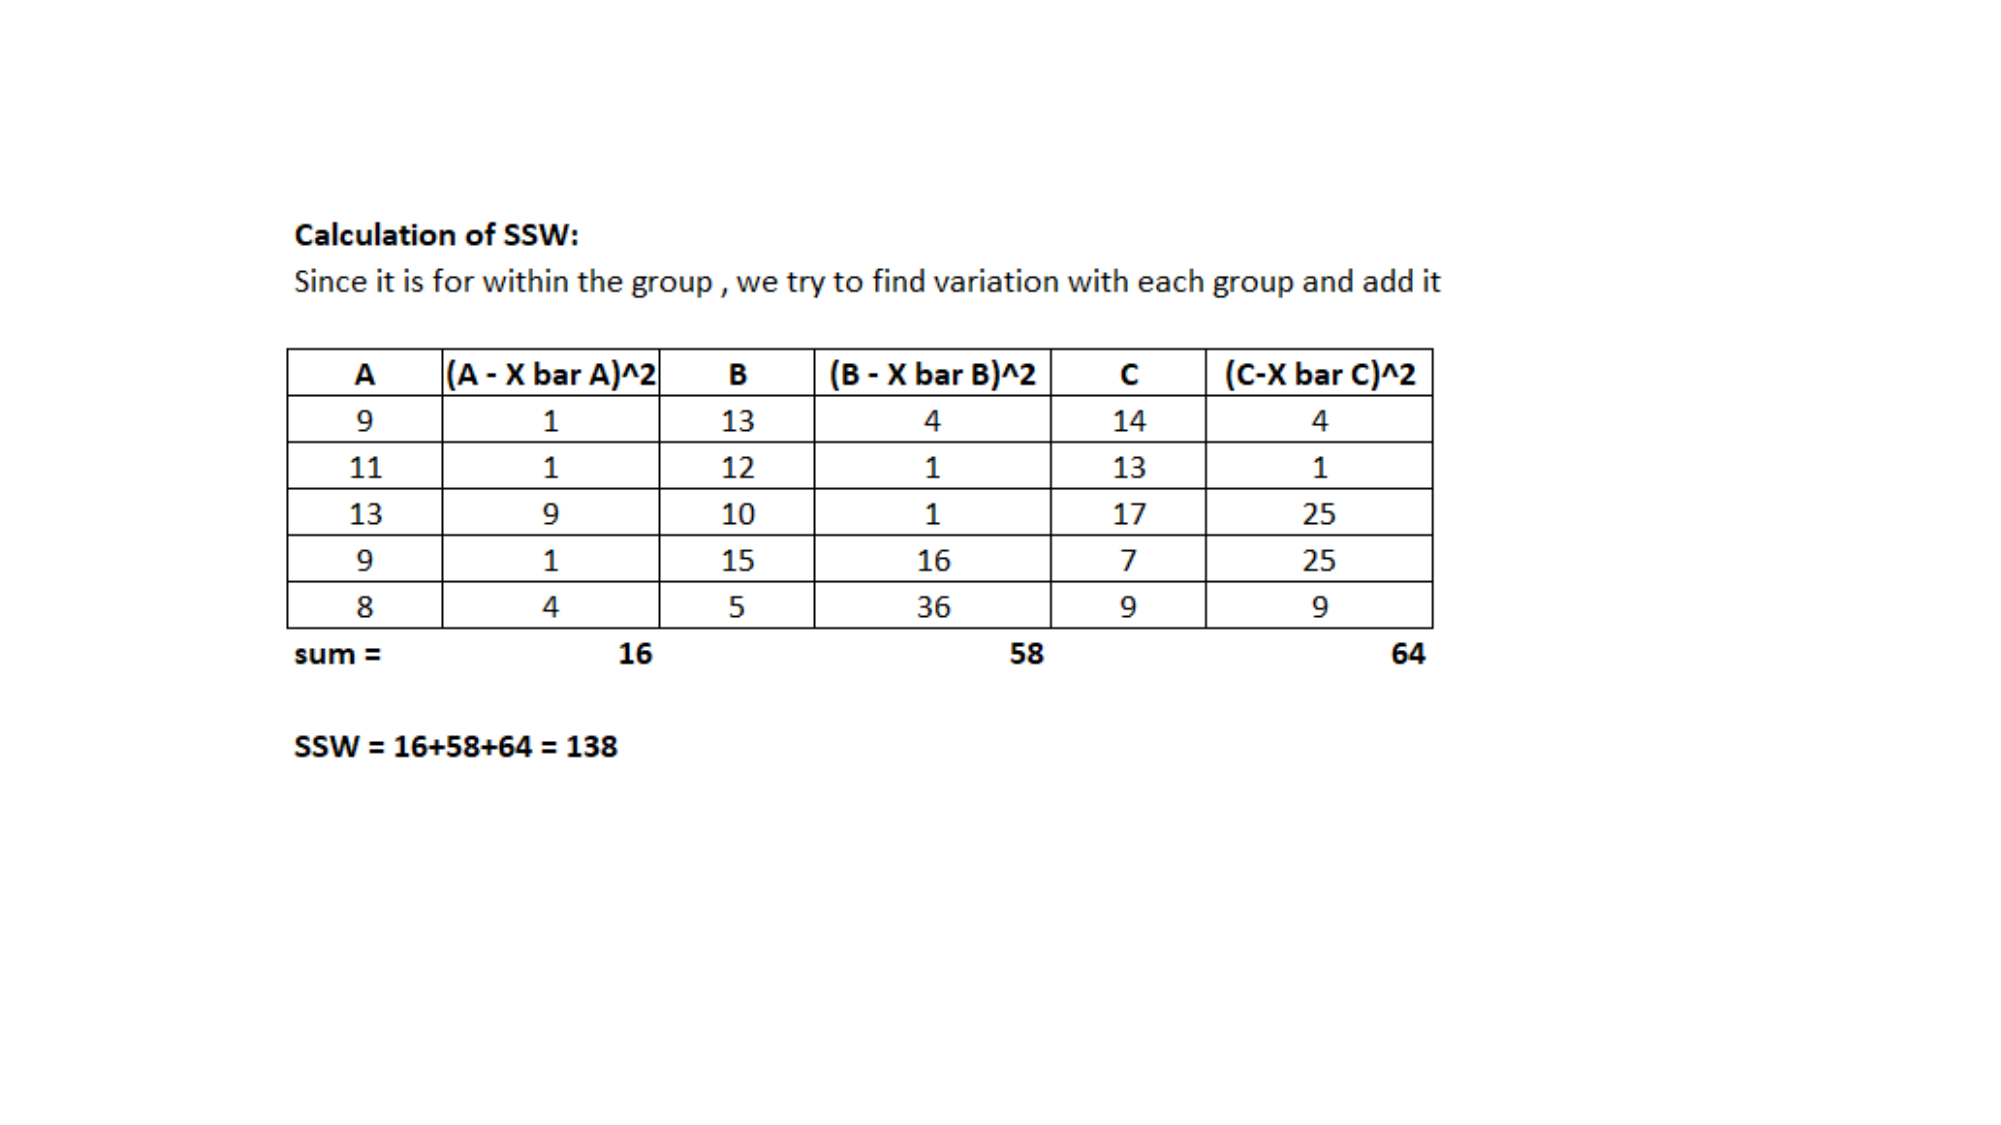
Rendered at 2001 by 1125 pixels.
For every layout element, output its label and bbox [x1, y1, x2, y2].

picture [285, 209, 1533, 773]
